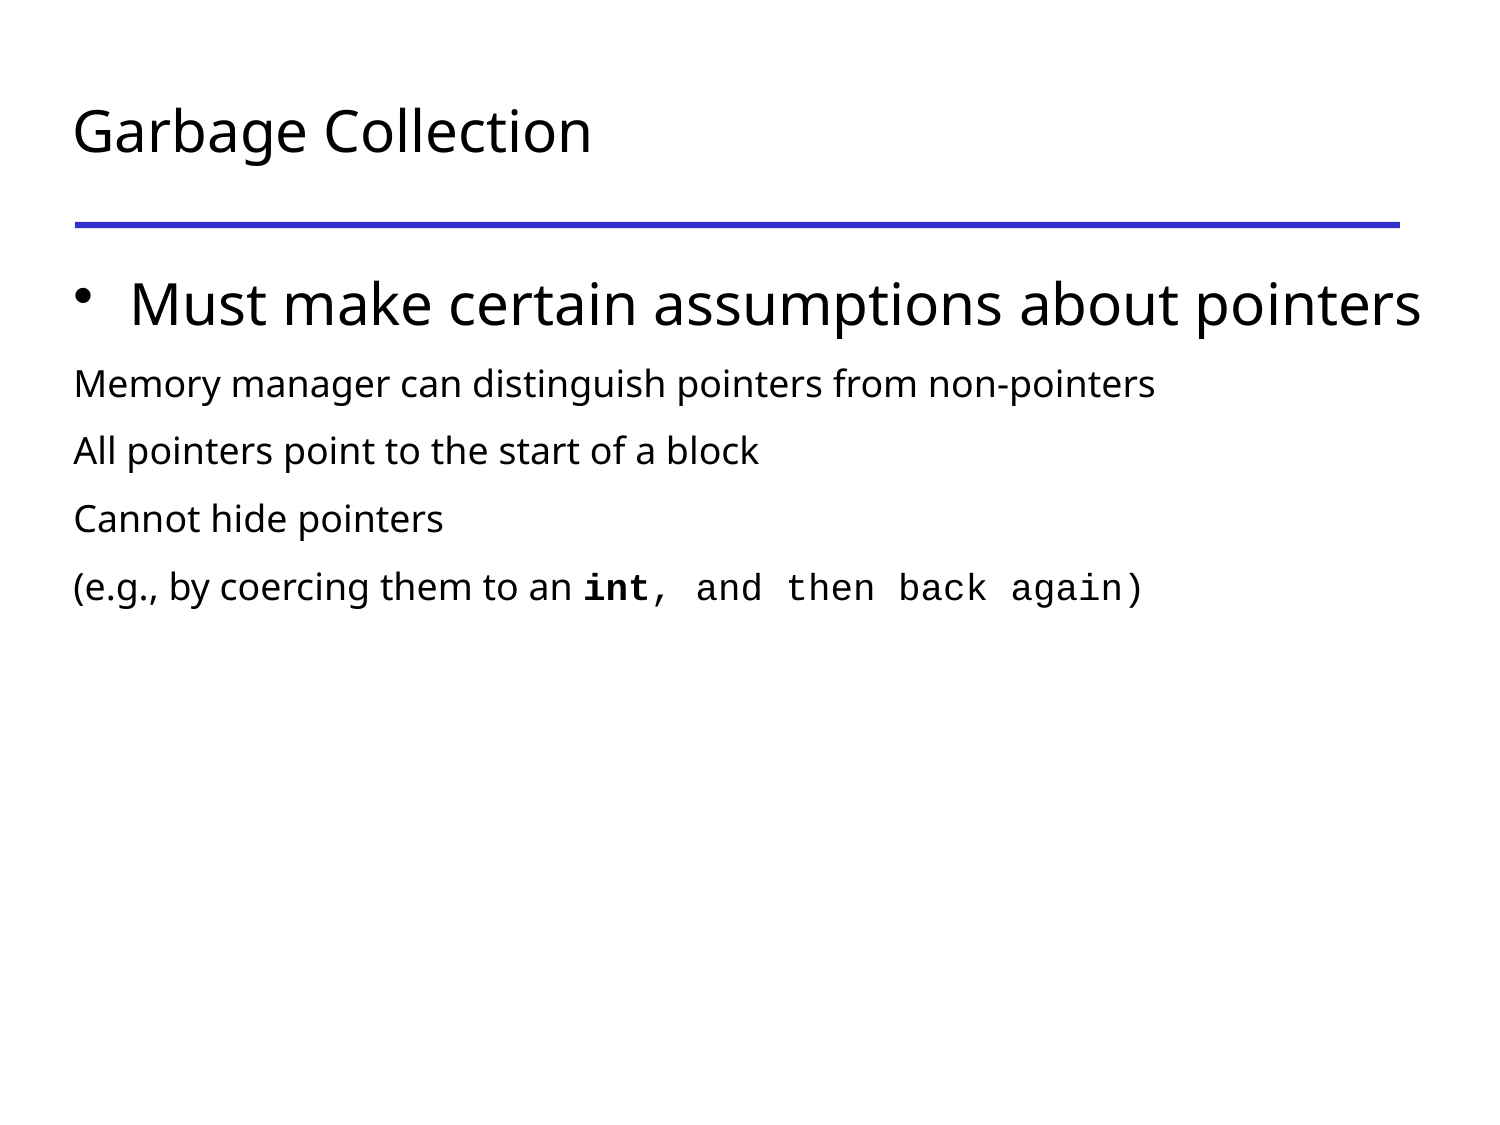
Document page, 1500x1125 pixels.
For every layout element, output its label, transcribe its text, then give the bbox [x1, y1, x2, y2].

list Must make certain assumptions about pointers Memory manager can distinguish pointers from non-pointers All pointers point to the start of a block Cannot hide pointers (e.g., by coercing them to an int, and then back again) [58, 224, 1450, 1038]
title Garbage Collection [57, 87, 1099, 182]
